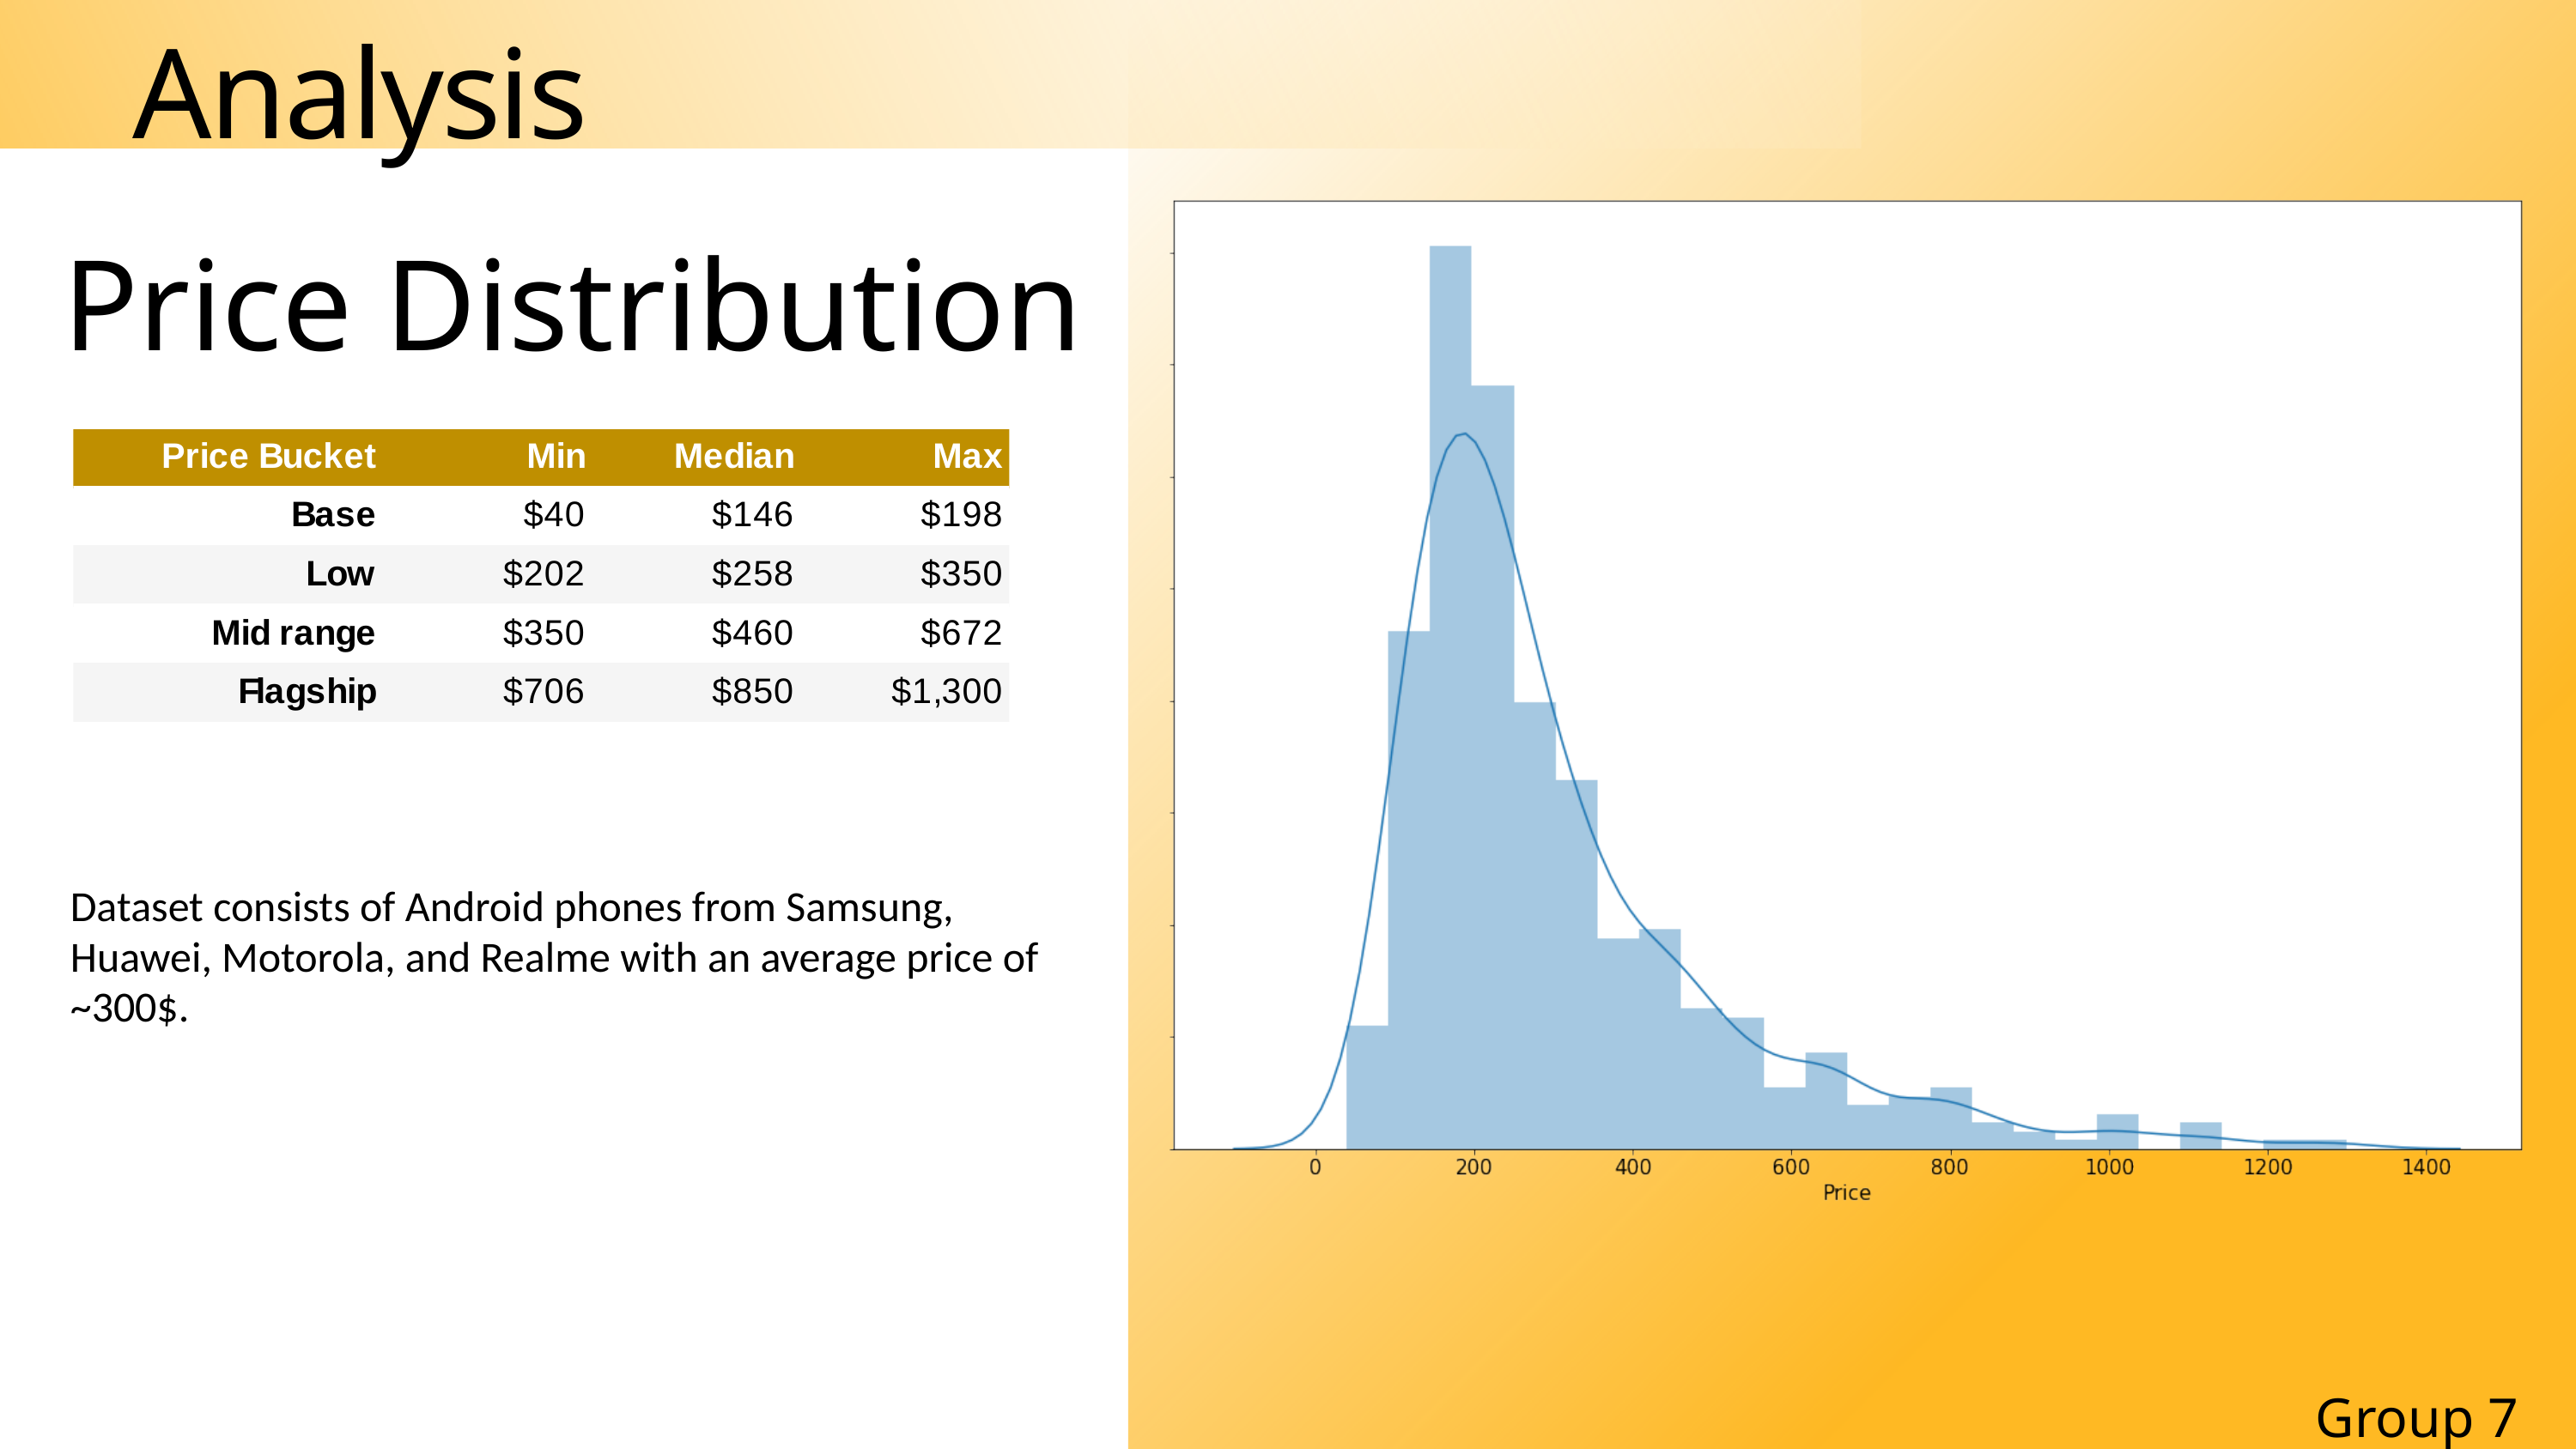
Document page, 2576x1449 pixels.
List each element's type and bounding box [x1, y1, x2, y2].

picture [1127, 0, 2576, 1449]
text_box [2148, 1361, 2576, 1449]
text_box [62, 238, 1109, 1079]
text_box [0, 0, 1862, 166]
text_box [70, 427, 1013, 724]
